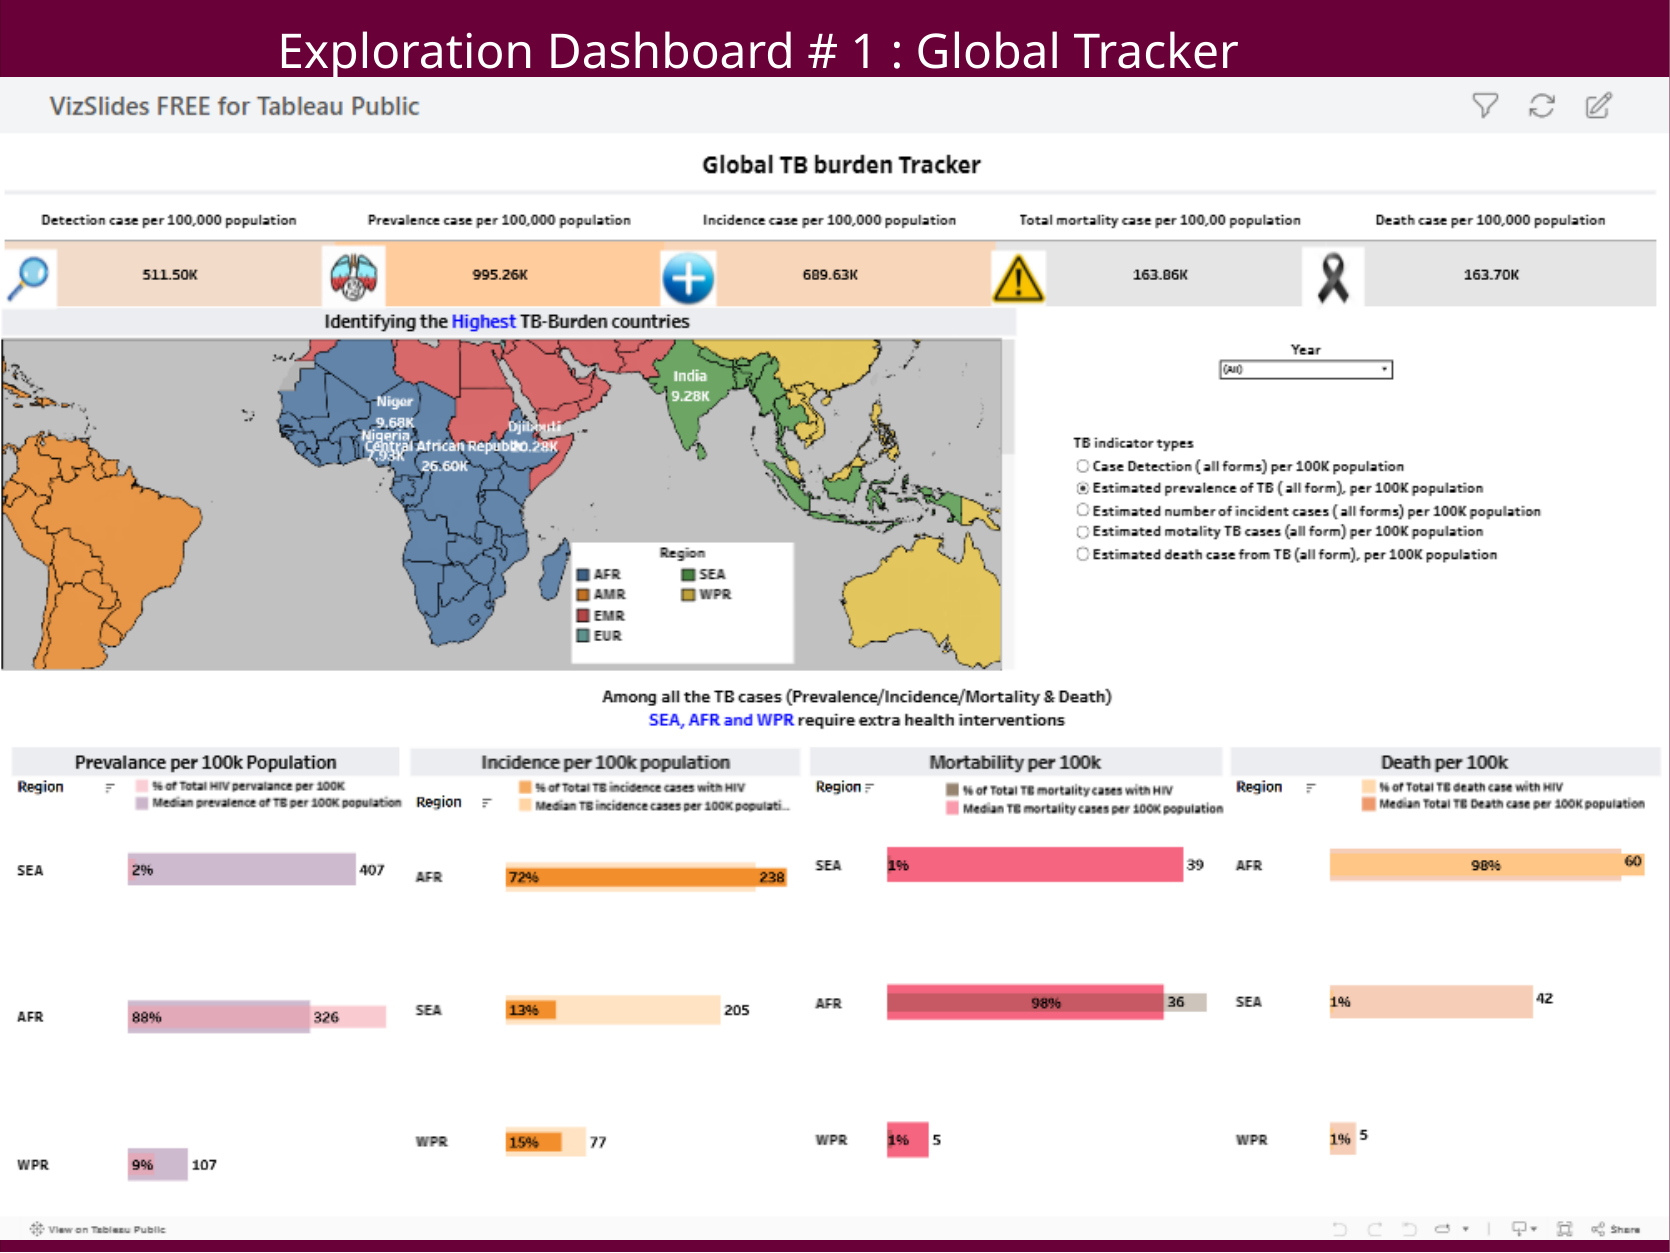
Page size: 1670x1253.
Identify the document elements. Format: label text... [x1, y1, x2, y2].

text_box Exploration Dashboard # 1 : Global Tracker [248, 0, 1342, 77]
picture [0, 77, 1670, 1240]
